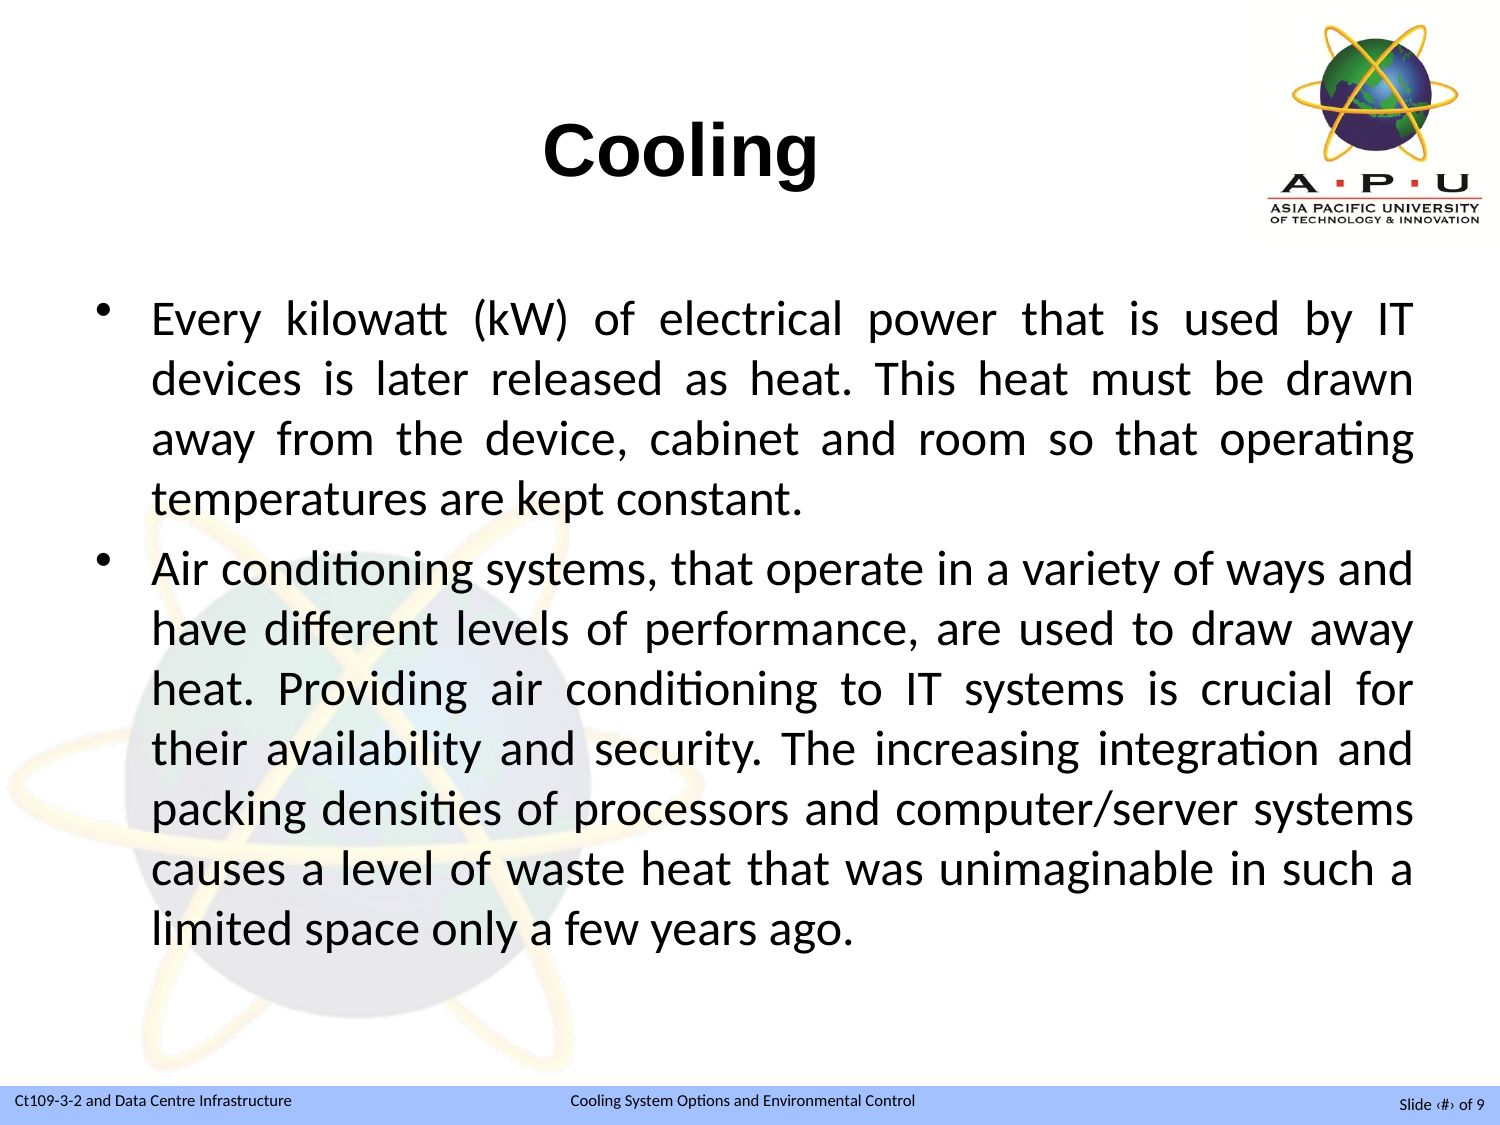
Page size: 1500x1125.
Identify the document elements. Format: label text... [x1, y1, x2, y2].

footer Slide ‹#› of 9 [1024, 1086, 1500, 1125]
title Cooling [0, 46, 1500, 246]
list Every kilowatt (kW) of electrical power that is used by IT devices is later released as heat. This heat must be drawn away from the device, cabinet and room so that operating temperatures are kept constant. Air conditioning systems, that operate in a variety of ways and have different levels of performance, are used to draw away heat. Providing air conditioning to IT systems is crucial for their availability and security. The increasing integration and packing densities of processors and computer/server systems causes a level of waste heat that was unimaginable in such a limited space only a few years ago. [79, 278, 1430, 1021]
picture [1251, 0, 1500, 46]
